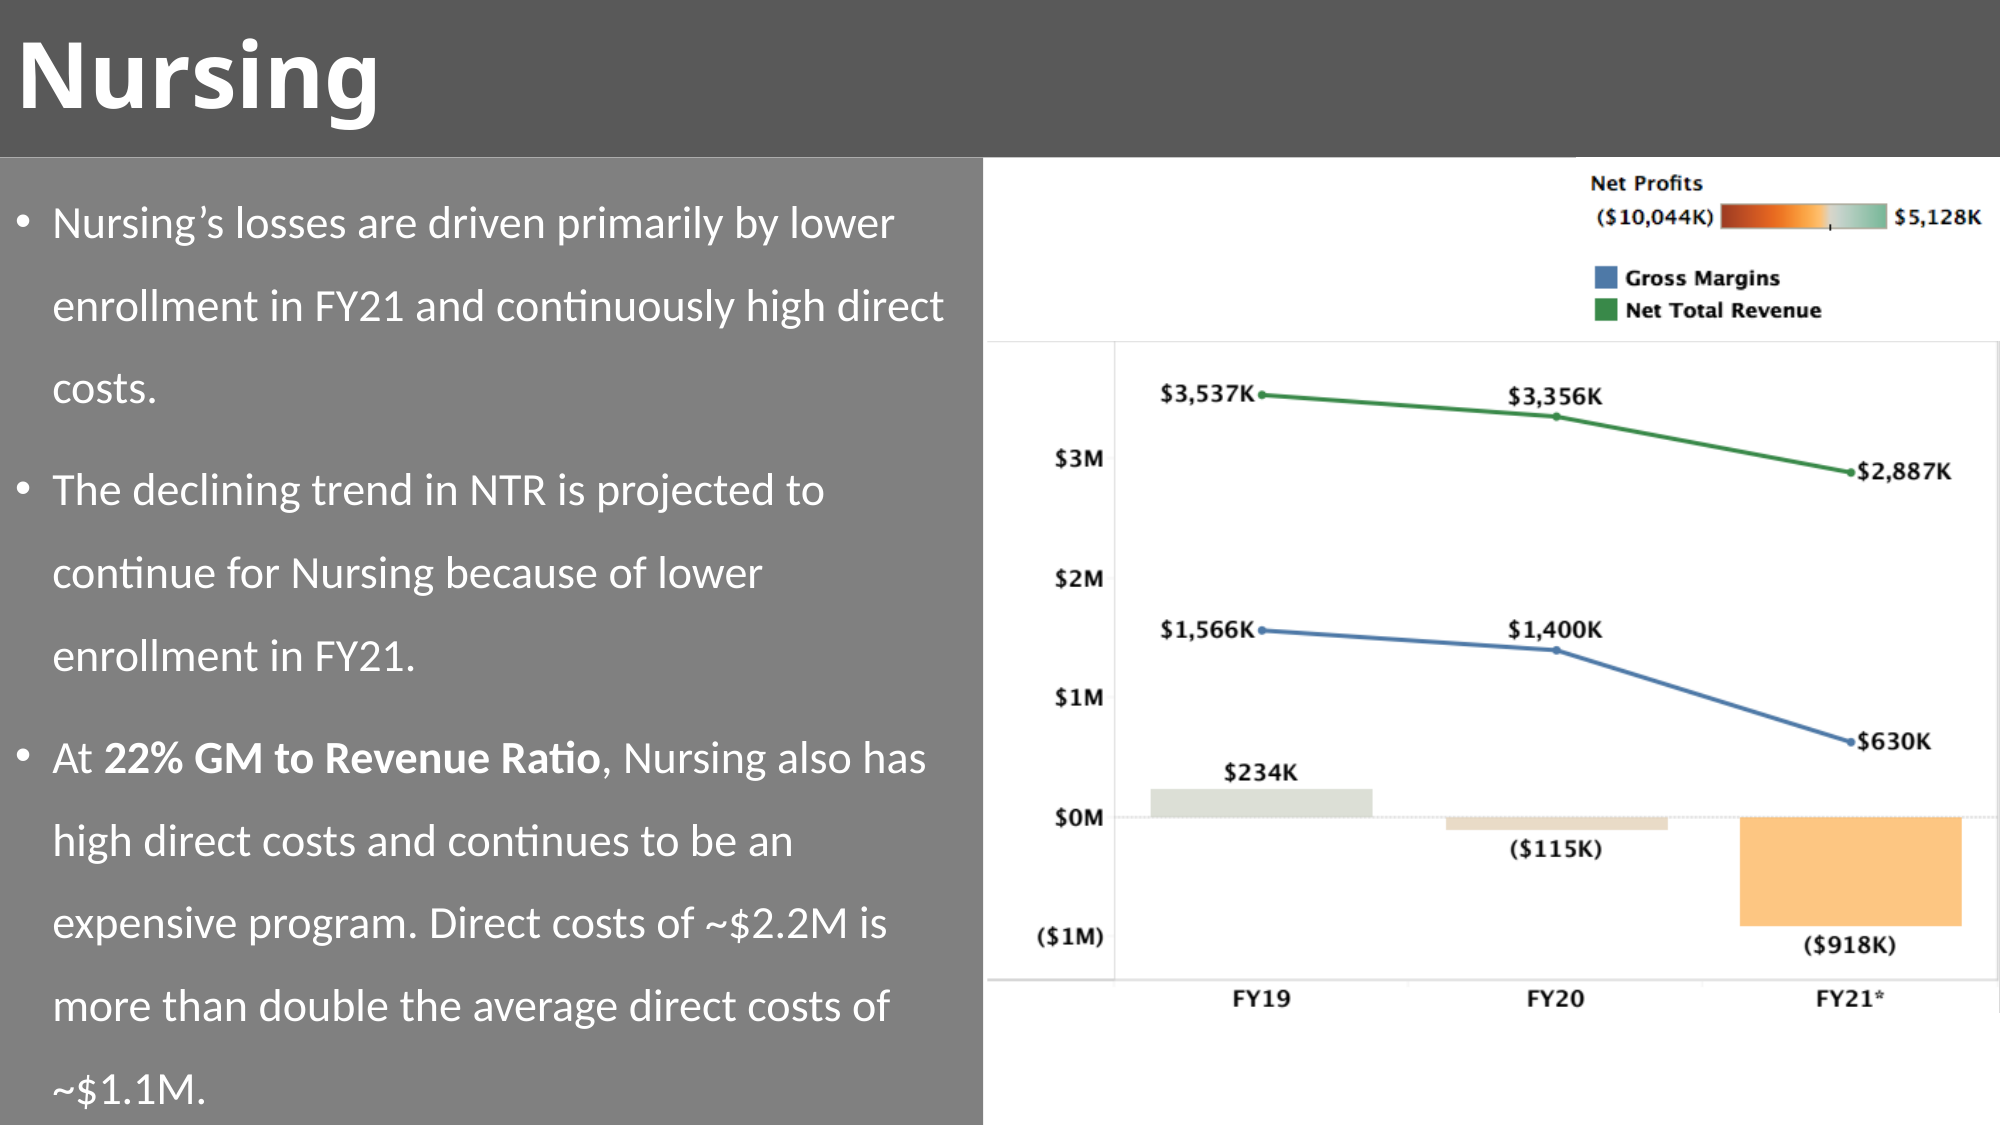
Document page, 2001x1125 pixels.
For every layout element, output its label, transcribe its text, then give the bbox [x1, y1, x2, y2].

list Nursing’s losses are driven primarily by lower enrollment in FY21 and continuously high direct costs. The declining trend in NTR is projected to continue for Nursing because of lower enrollment in FY21. At 22% GM to Revenue Ratio, Nursing also has high direct costs and continues to be an expensive program. Direct costs of ~$2.2M is more than double the average direct costs of ~$1.1M. [0, 157, 984, 1125]
picture [987, 157, 2000, 1013]
title Nursing [0, 0, 2000, 158]
